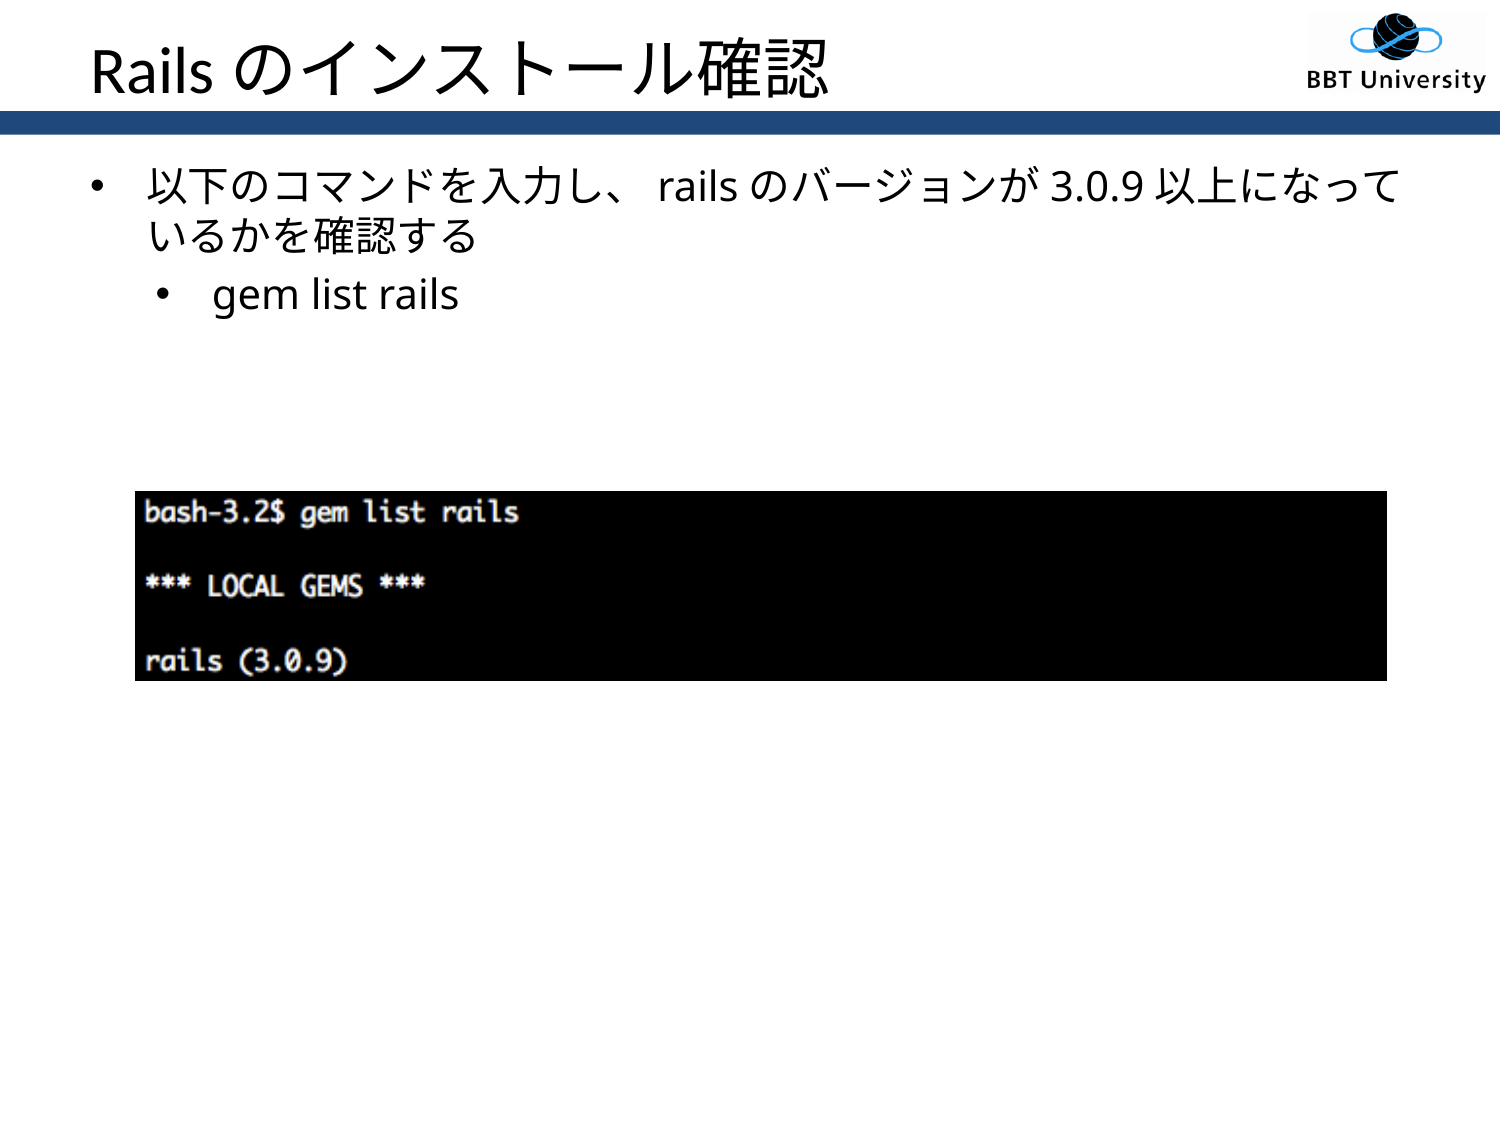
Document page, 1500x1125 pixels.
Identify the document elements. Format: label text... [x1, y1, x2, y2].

picture [135, 491, 1387, 681]
list 以下のコマンドを入力し、railsのバージョンが3.0.9以上になっているかを確認する gem list rails [75, 152, 1425, 1005]
picture [1293, 0, 1500, 110]
title Railsのインストール確認 [75, 24, 1425, 109]
